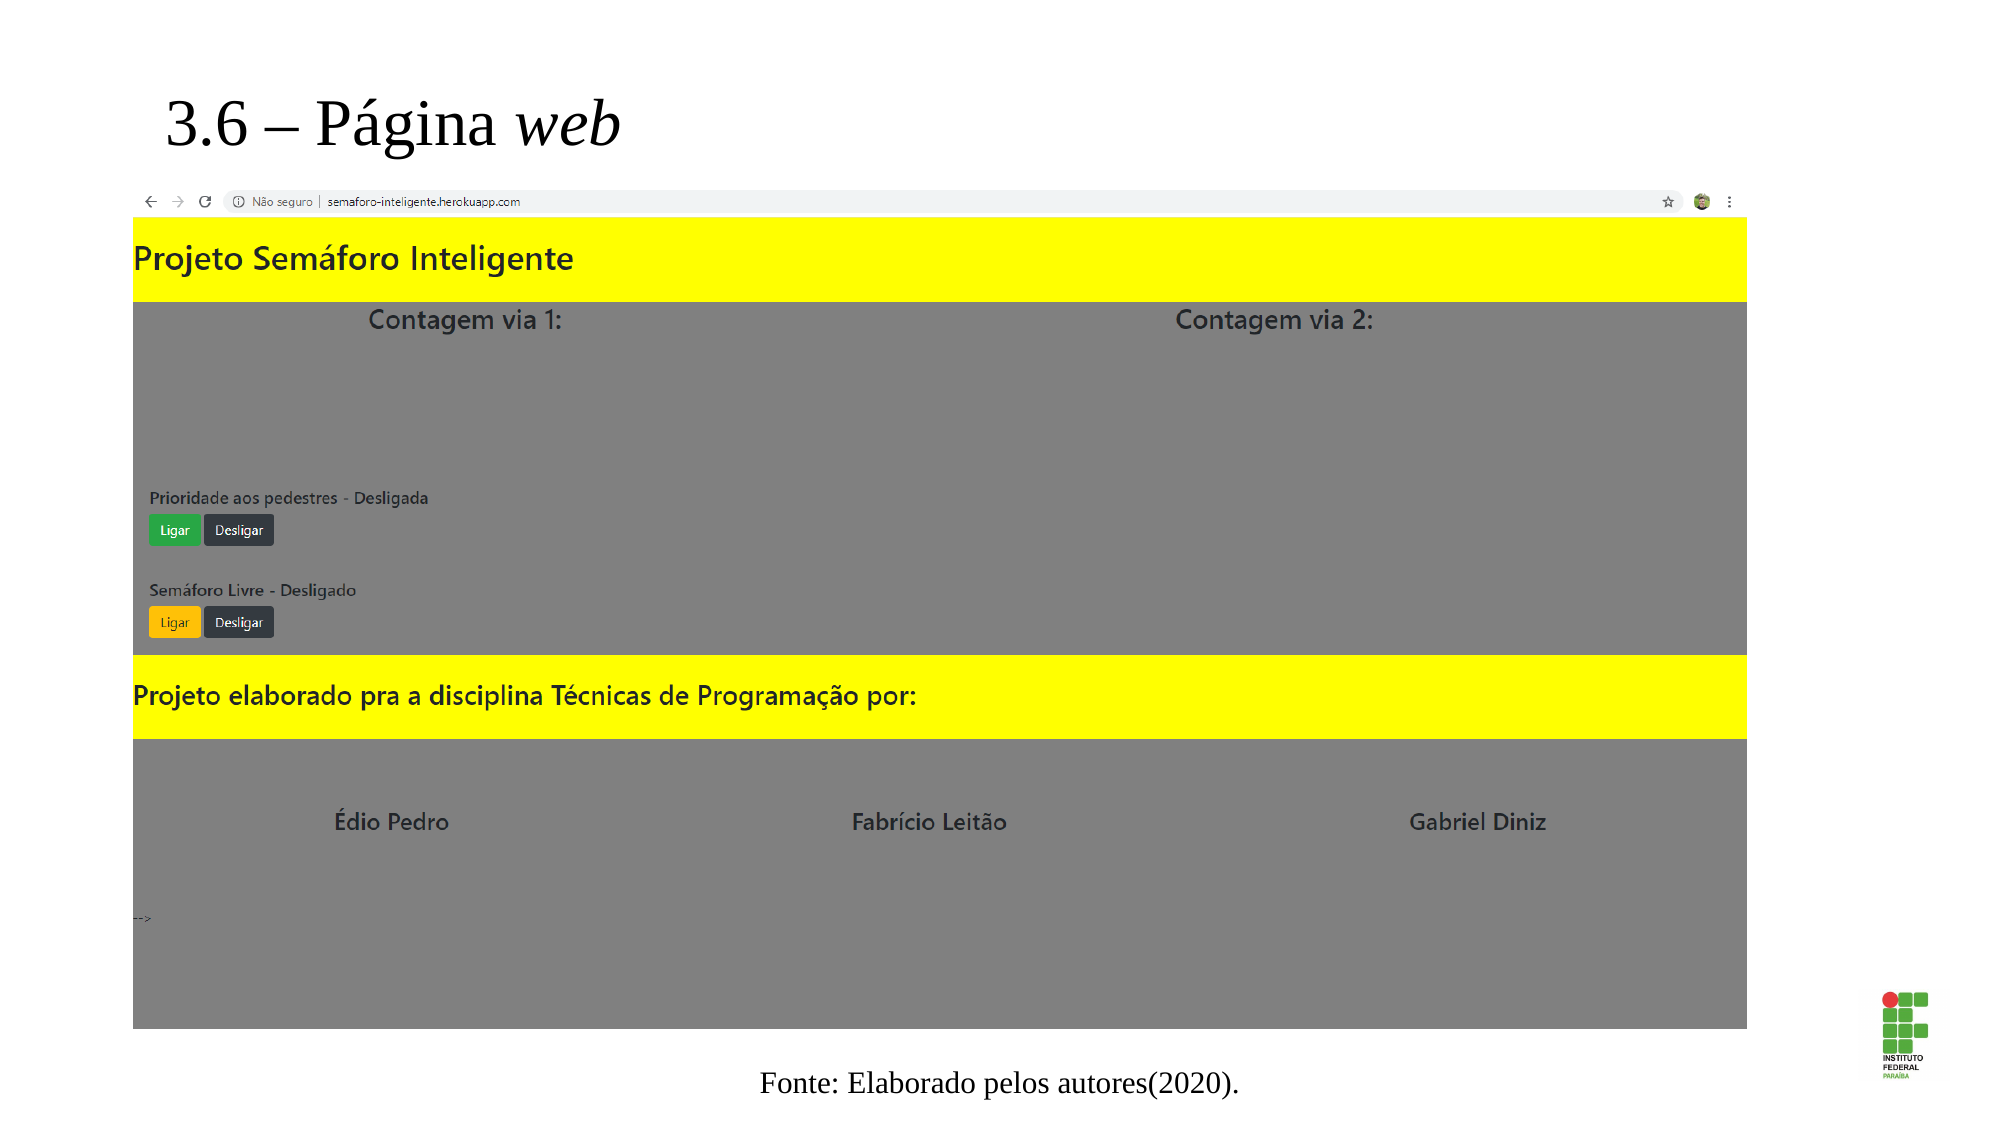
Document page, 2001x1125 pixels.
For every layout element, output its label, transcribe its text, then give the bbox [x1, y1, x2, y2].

picture [133, 186, 1747, 1029]
text_box Fonte: Elaborado pelos autores(2020). [599, 1038, 1401, 1120]
picture [1858, 989, 1950, 1081]
title 3.6 – Página web [150, 15, 1875, 233]
